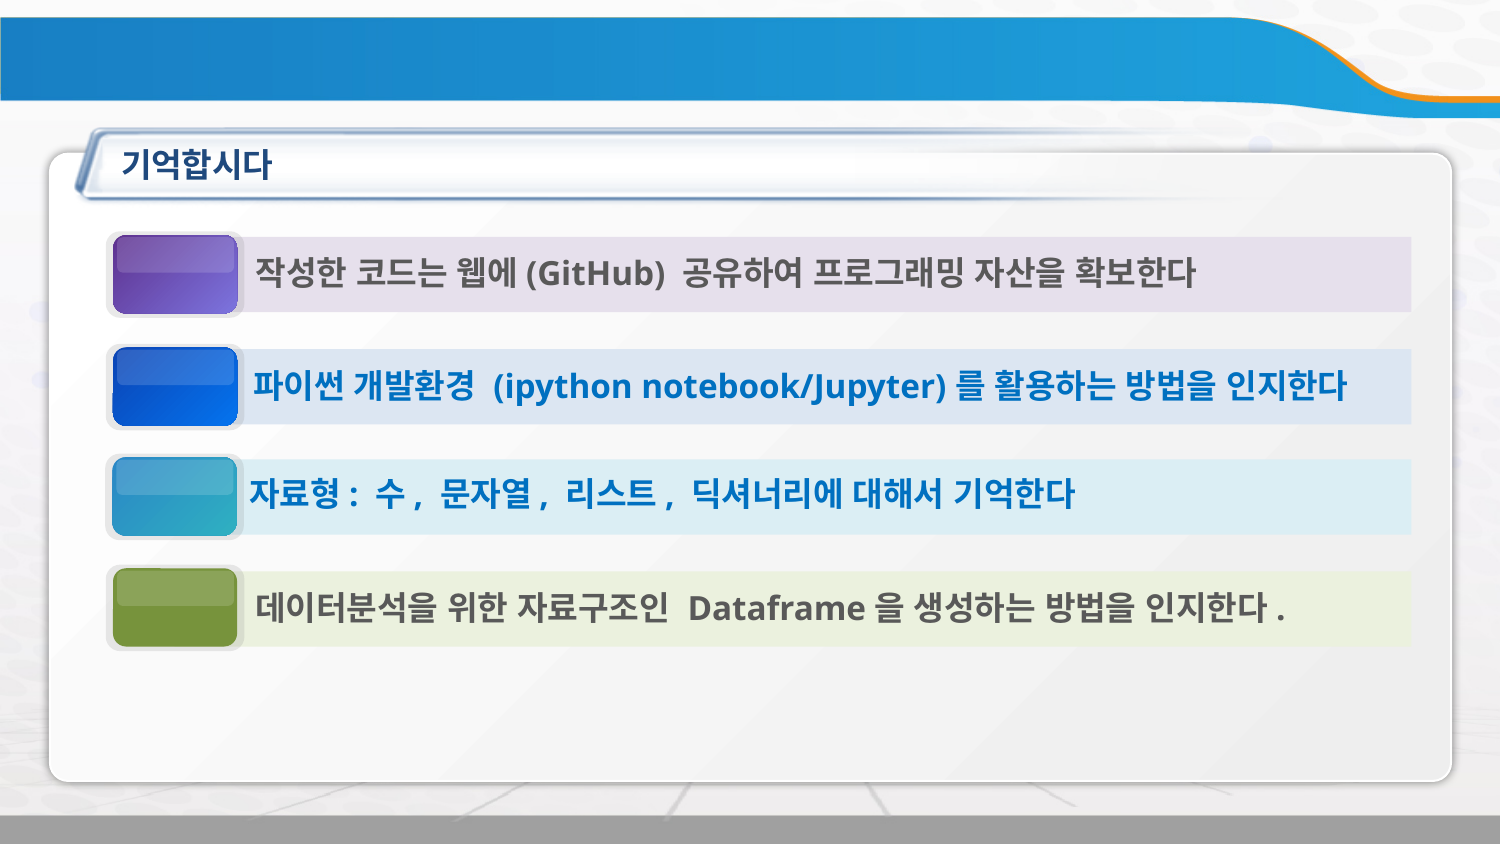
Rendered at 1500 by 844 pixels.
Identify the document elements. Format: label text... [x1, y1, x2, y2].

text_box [49, 126, 1452, 782]
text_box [104, 231, 1412, 718]
picture [0, 0, 1500, 844]
text_box 5. 핵심정리 및 Q&A [29, 0, 1175, 103]
